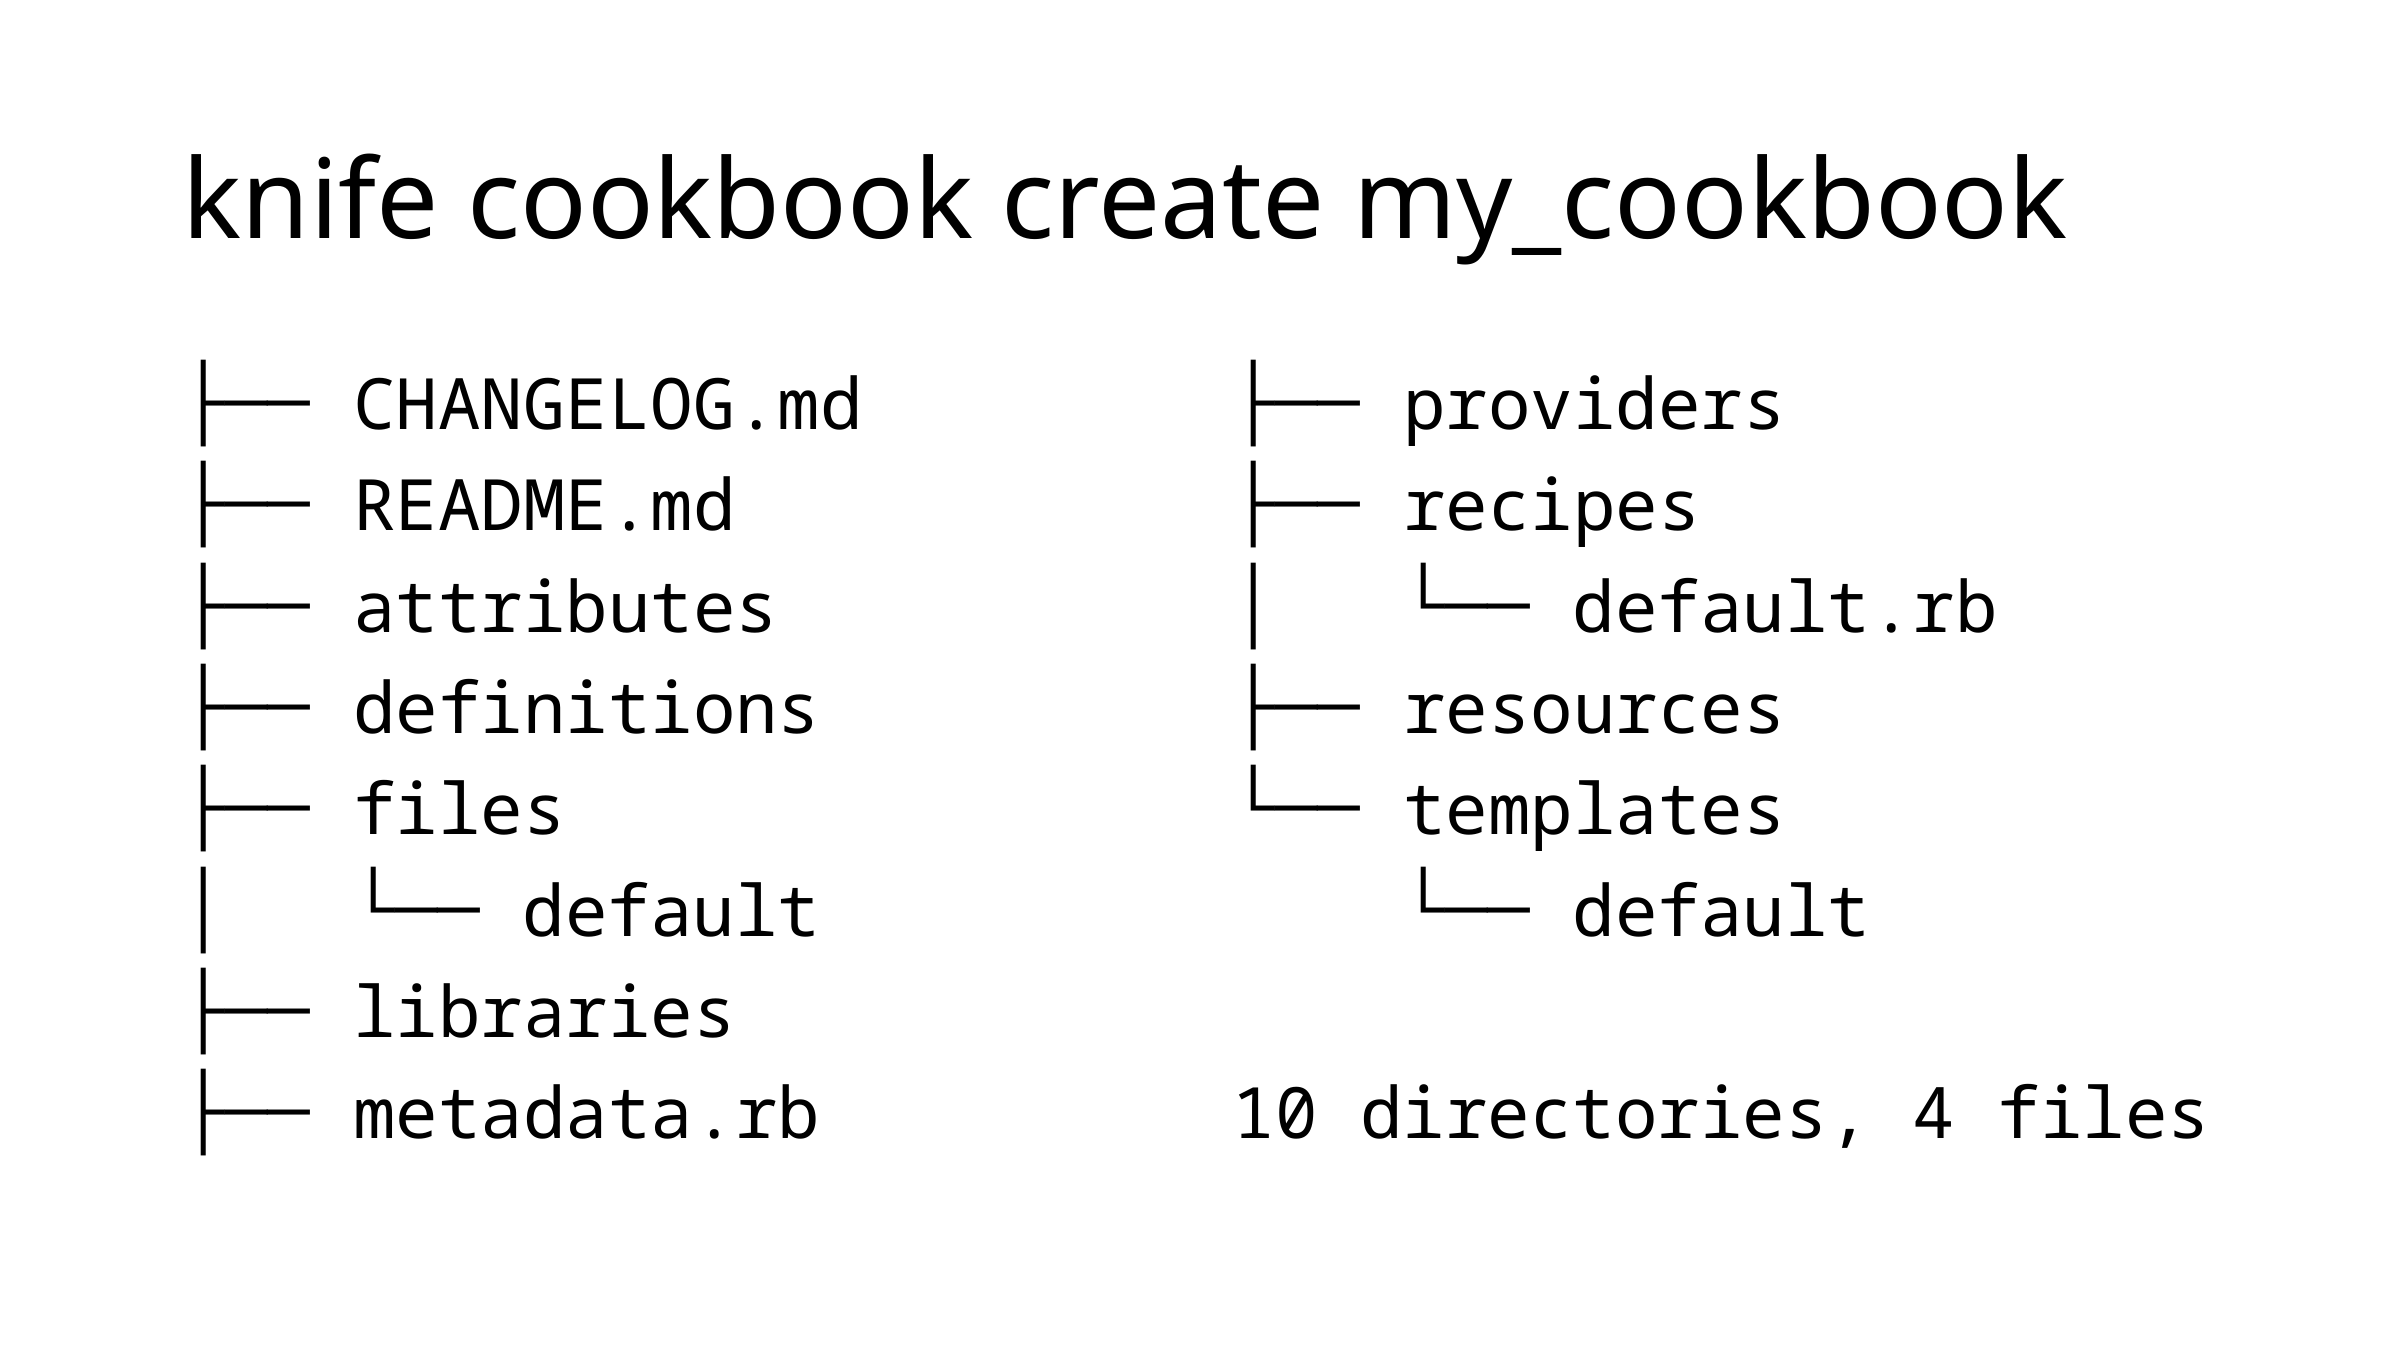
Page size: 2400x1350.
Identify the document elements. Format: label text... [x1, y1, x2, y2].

title knife cookbook create my_cookbook [165, 71, 2235, 333]
list ├── providers ├── recipes │ └── default.rb ├── resources └── templates └── default 10 directories, 4 files [1215, 359, 2235, 1216]
list ├── CHANGELOG.md ├── README.md ├── attributes ├── definitions ├── files │ └── default ├── libraries ├── metadata.rb [165, 359, 1185, 1216]
